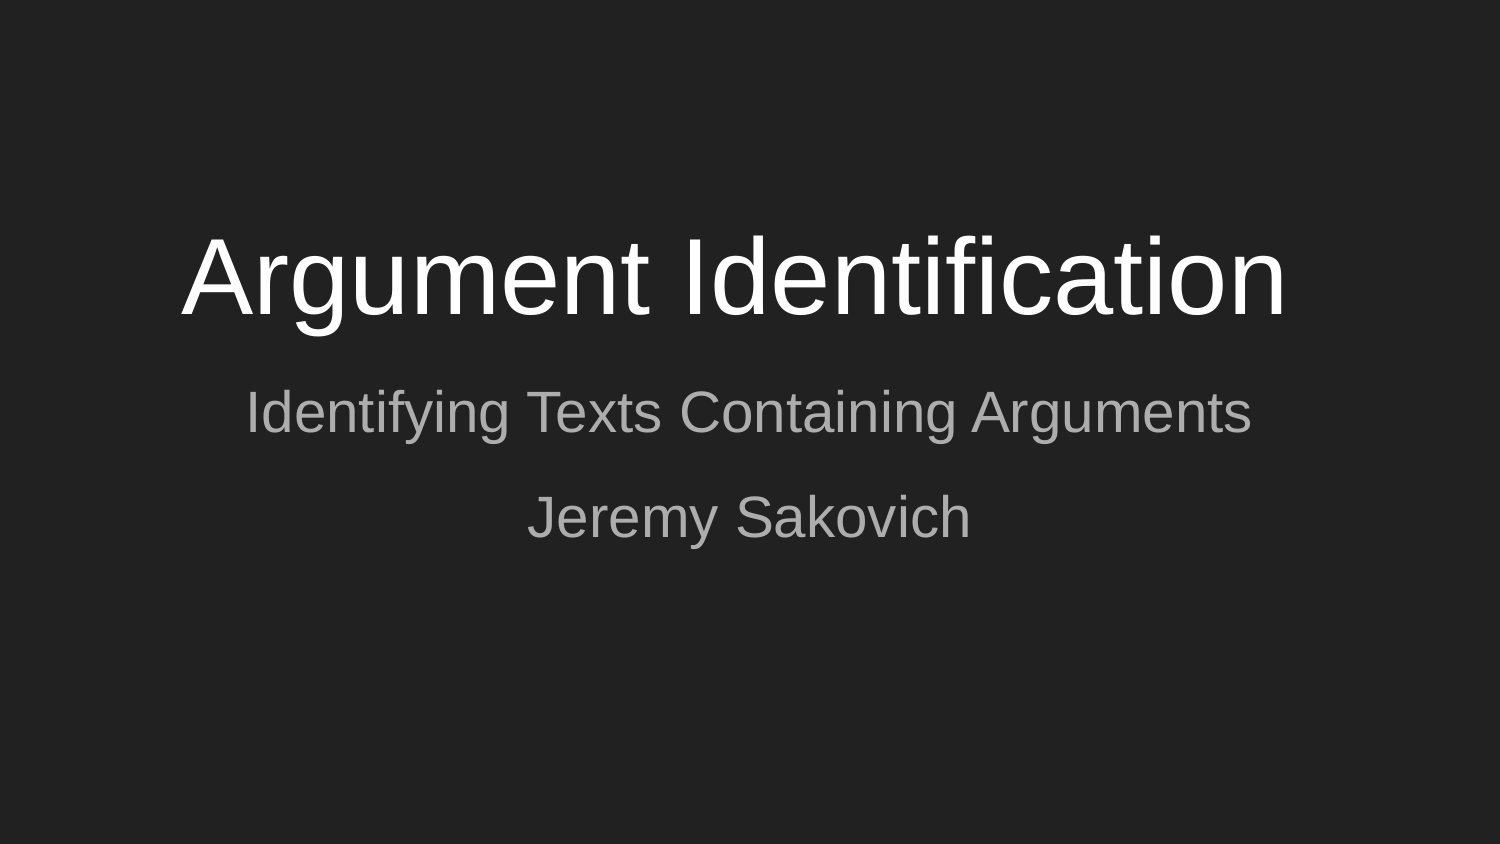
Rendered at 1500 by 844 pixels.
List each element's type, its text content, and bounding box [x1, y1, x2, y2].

title Argument Identification [51, 165, 1449, 351]
subtitle Identifying Texts Containing Arguments Jeremy Sakovich [51, 359, 1449, 725]
